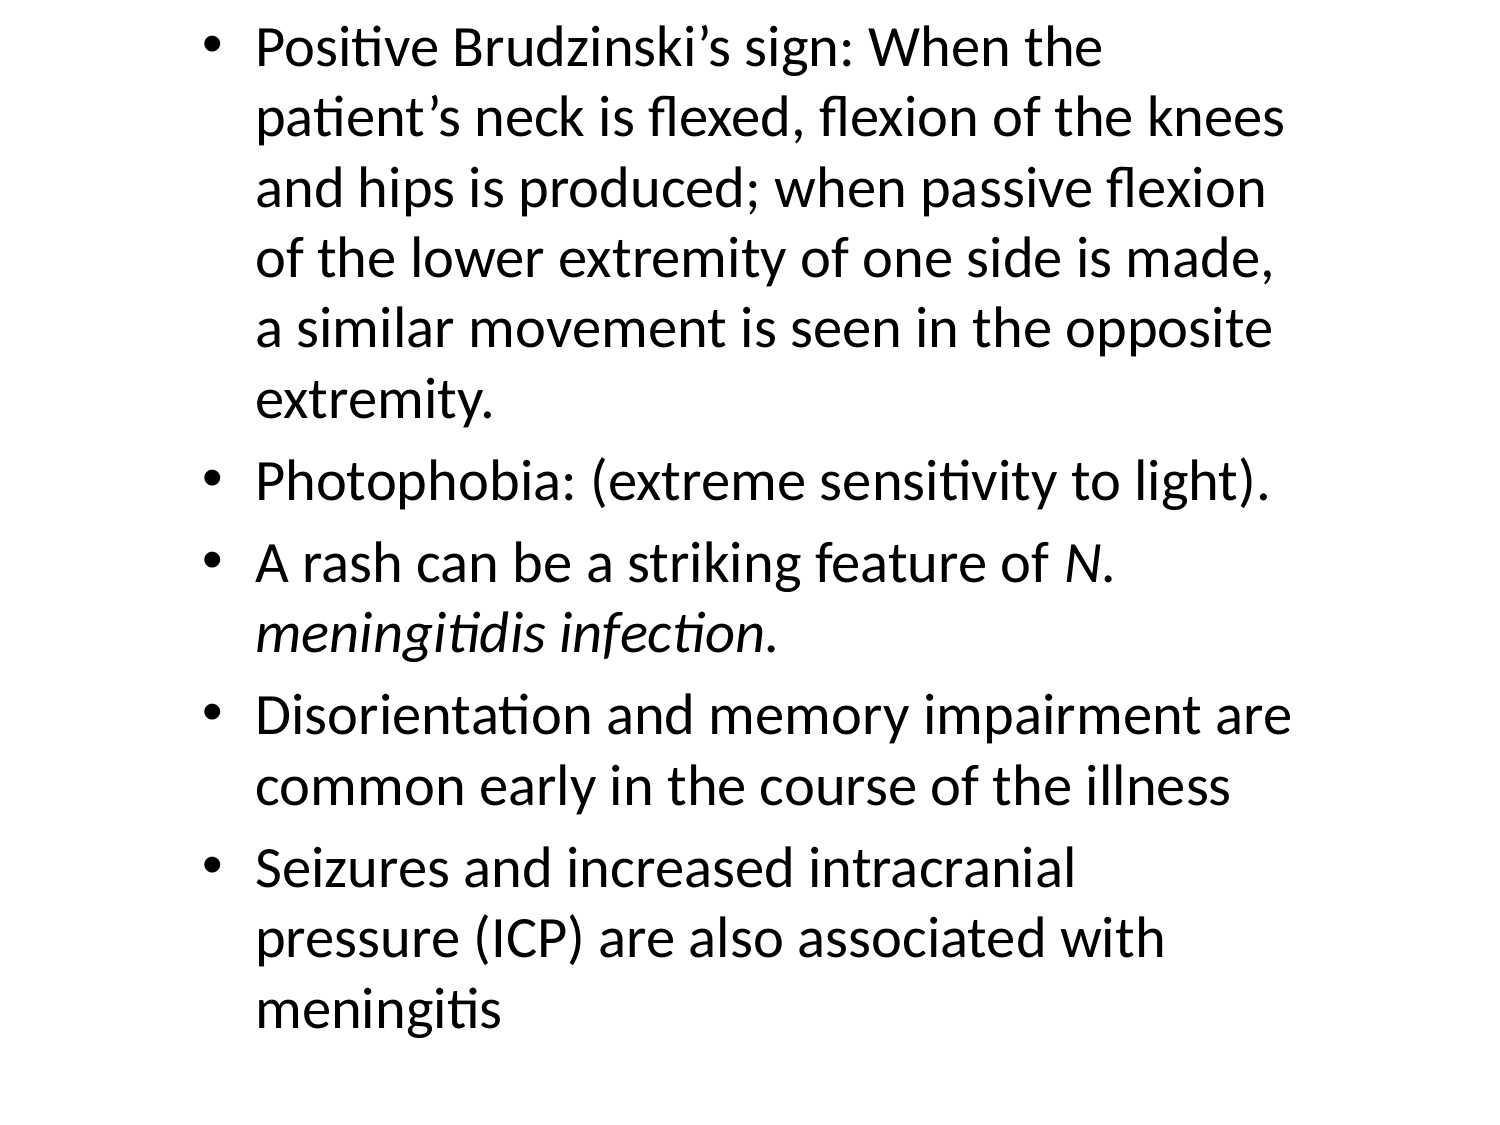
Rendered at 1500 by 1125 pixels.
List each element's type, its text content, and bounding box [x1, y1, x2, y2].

list Positive Brudzinski’s sign: When the patient’s neck is flexed, flexion of the knees and hips is produced; when passive flexion of the lower extremity of one side is made, a similar movement is seen in the opposite extremity. Photophobia: (extreme sensitivity to light). A rash can be a striking feature of N. meningitidis infection. Disorientation and memory impairment are common early in the course of the illness Seizures and increased intracranial pressure (ICP) are also associated with meningitis [187, 0, 1313, 1125]
